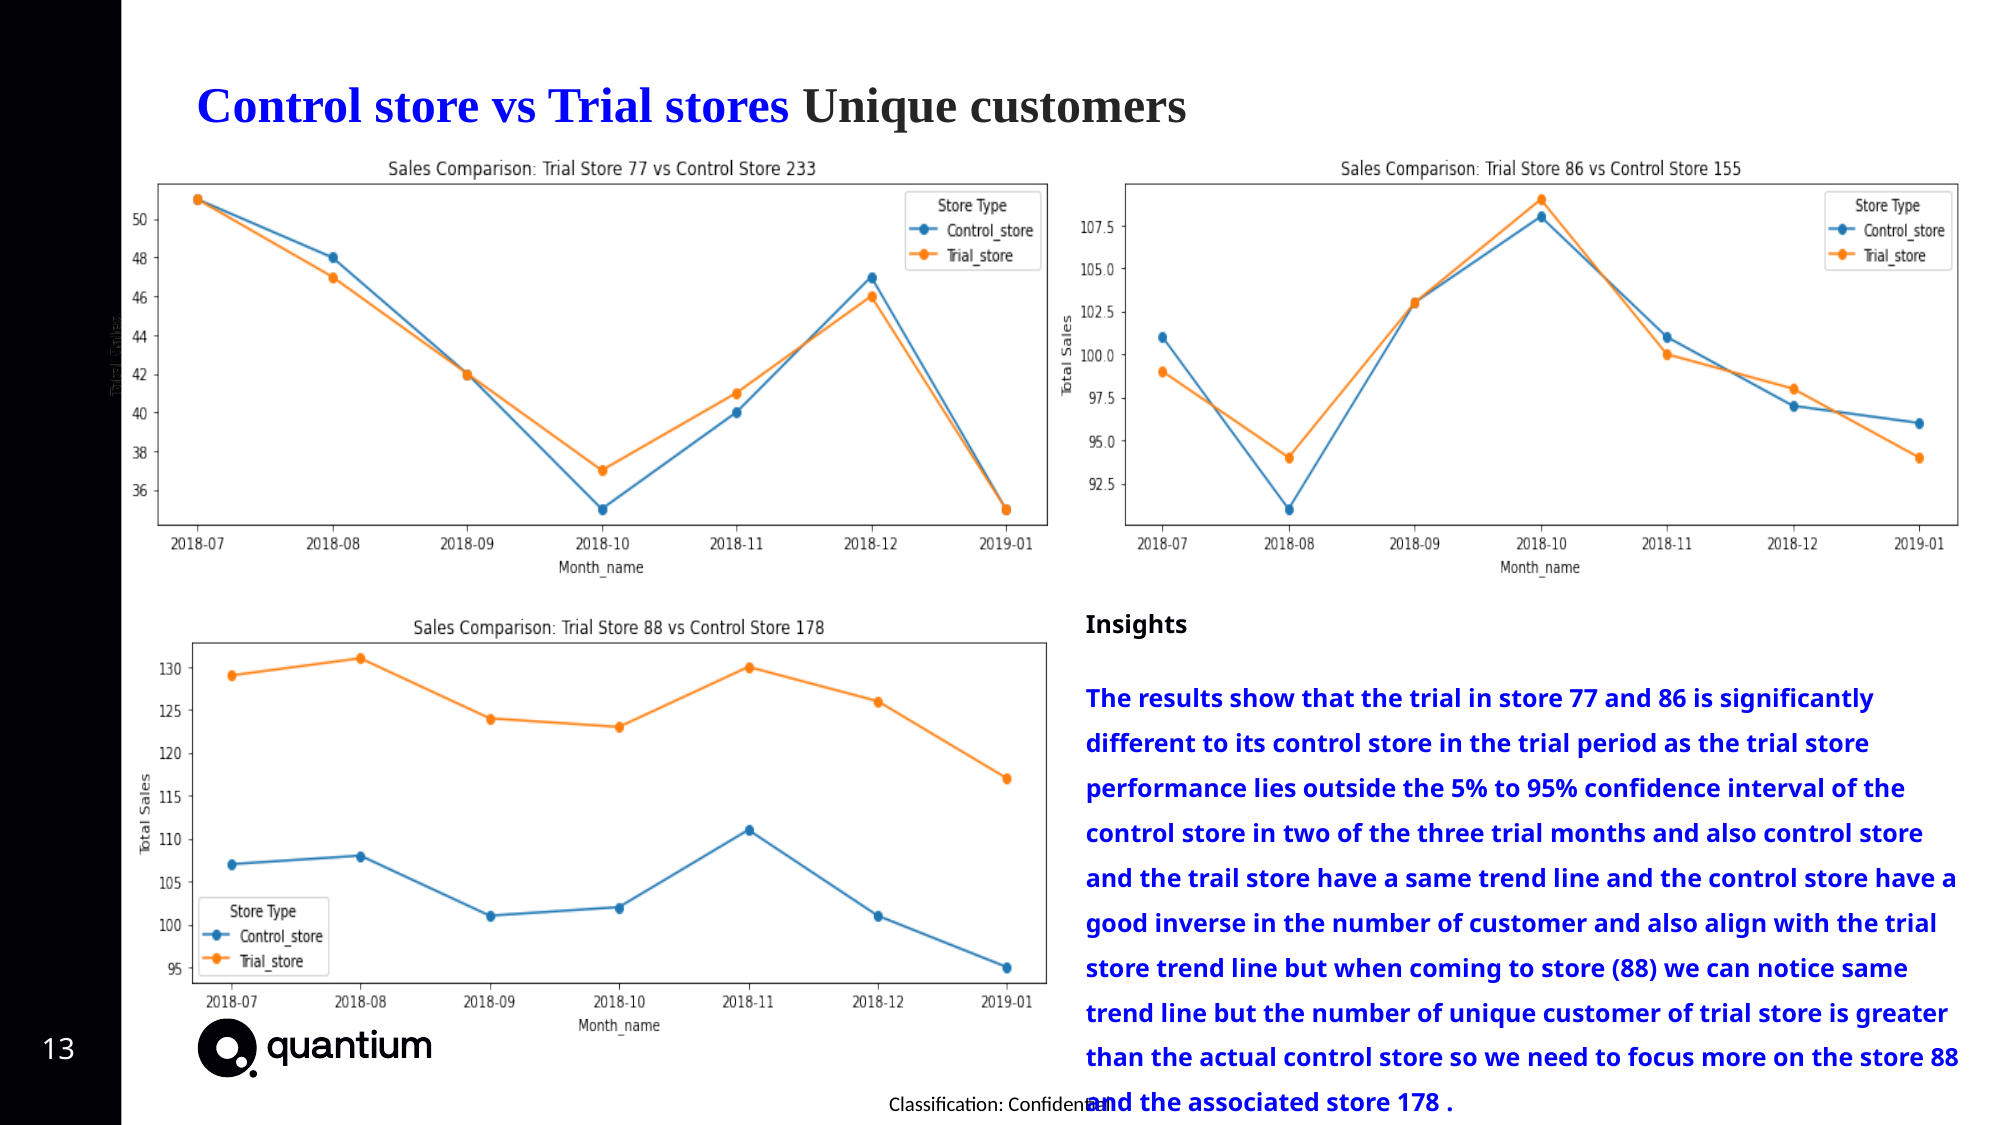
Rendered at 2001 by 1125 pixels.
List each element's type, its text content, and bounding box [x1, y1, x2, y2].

picture [132, 608, 1055, 1045]
picture [103, 149, 1965, 586]
list Control store vs Trial stores Unique customers [196, 72, 1916, 149]
text_box Insights The results show that the trial in store 77 and 86 is significantly different to its control store in the trial period as the trial store performance lies outside the 5% to 95% confidence interval of the control store in two of the three trial months and also control store and the trail store have a same trend line and the control store have a good inverse in the number of customer and also align with the trial store trend line but when coming to store (88) we can notice same trend line but the number of unique customer of trial store is greater than the actual control store so we need to focus more on the store 88 and the associated store 178 . [1085, 608, 1965, 1044]
